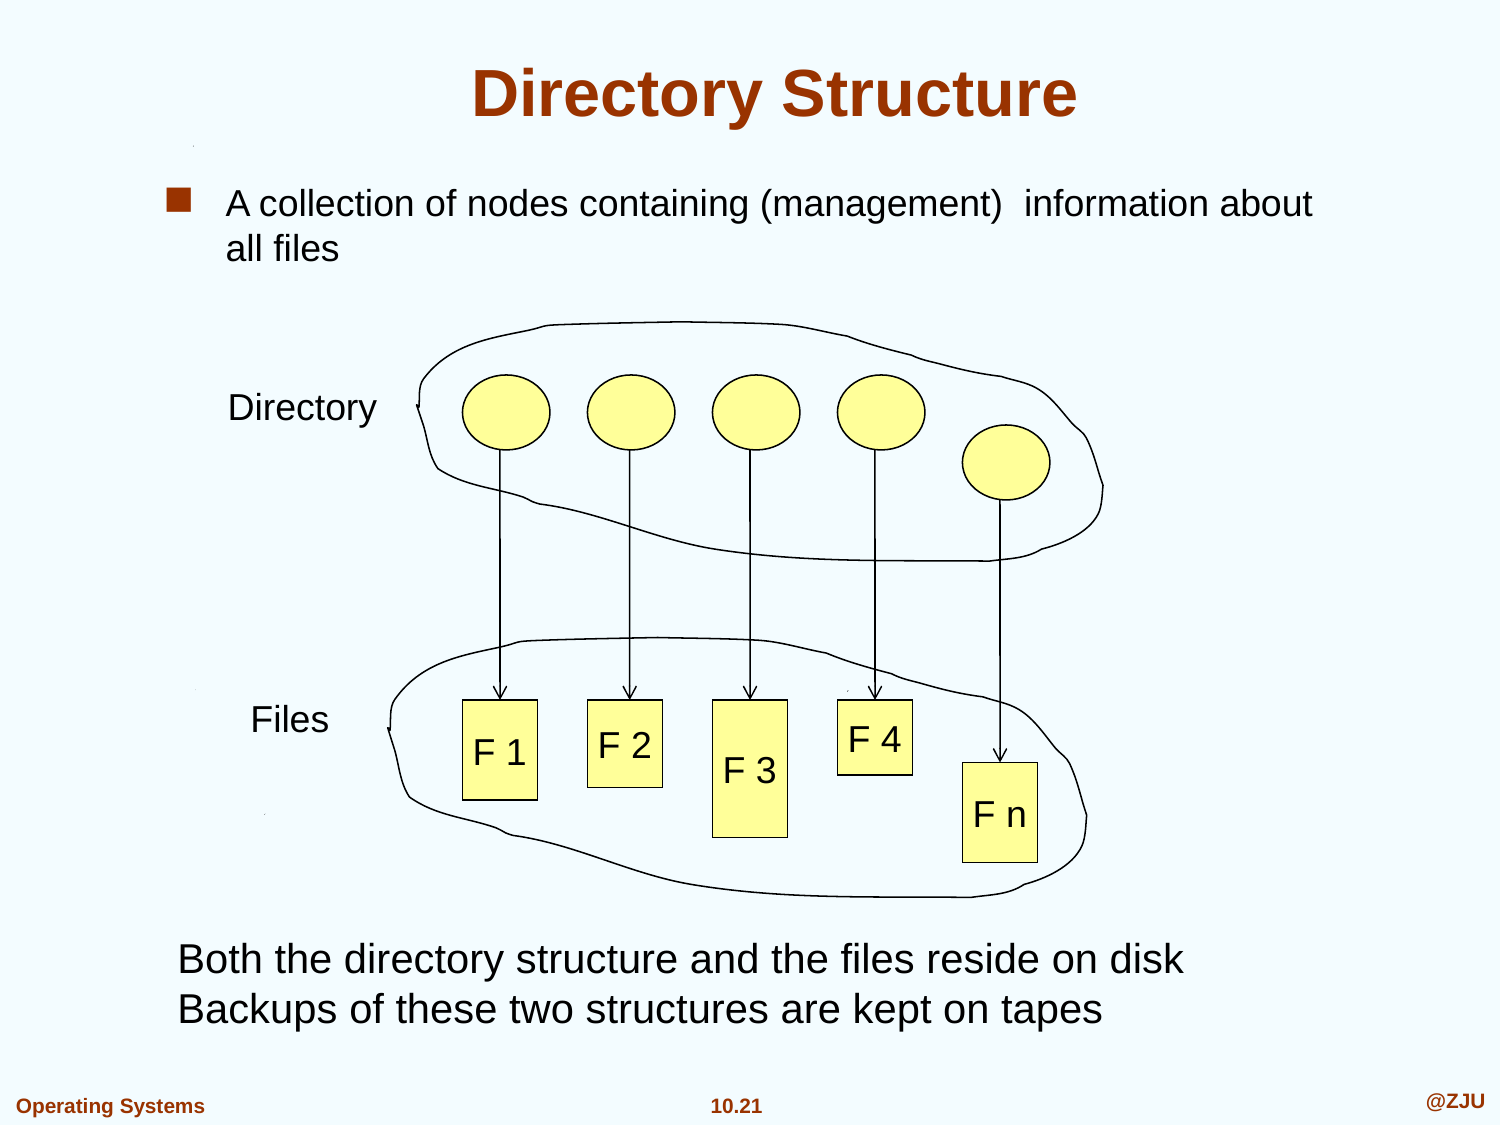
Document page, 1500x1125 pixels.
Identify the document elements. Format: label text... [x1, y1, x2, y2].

title Directory Structure [112, 37, 1438, 138]
text_box [387, 637, 1087, 898]
text_box [416, 321, 1104, 562]
text_box Both the directory structure and the files reside on disk Backups of these two structures are kept on tapes [162, 924, 1316, 988]
list A collection of nodes containing (management) information about all files [154, 171, 1355, 286]
text_box Files [235, 687, 345, 748]
text_box Directory [212, 375, 393, 435]
